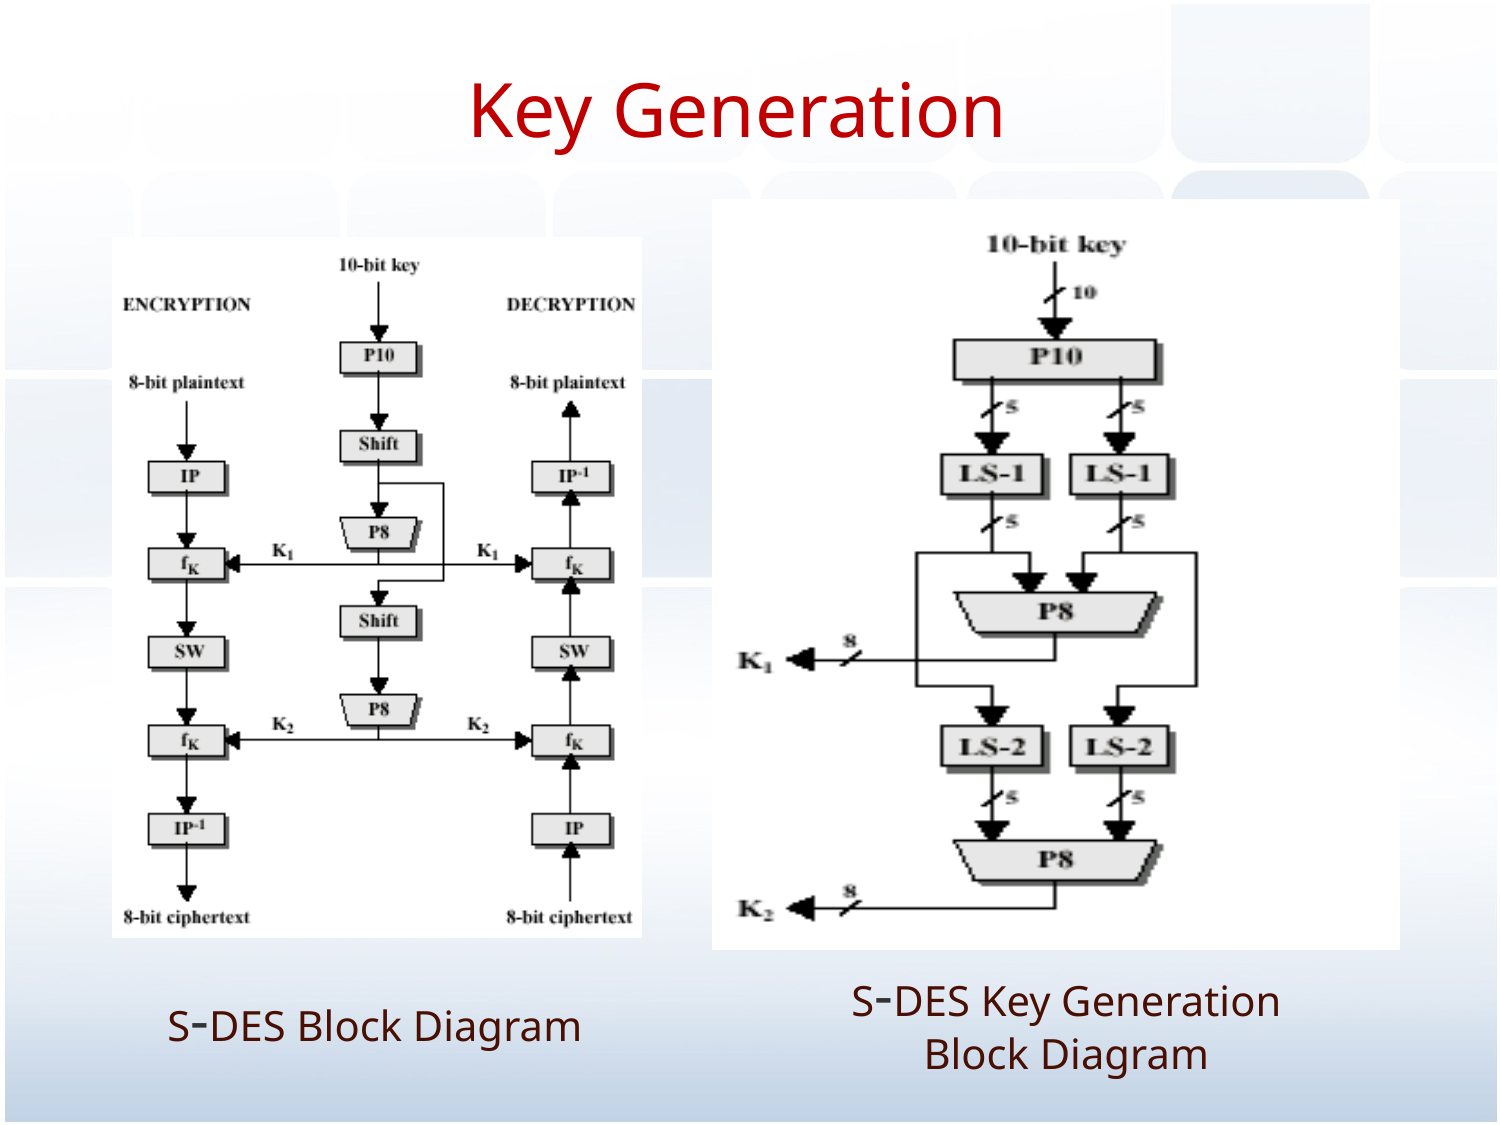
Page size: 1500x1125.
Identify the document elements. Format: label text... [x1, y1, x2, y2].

title Key Generation [99, 50, 1375, 164]
picture [0, 0, 1500, 1125]
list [711, 199, 1401, 951]
text_box S-DES Block Diagram [117, 973, 633, 1075]
text_box S-DES Key Generation Block Diagram [808, 988, 1325, 1075]
